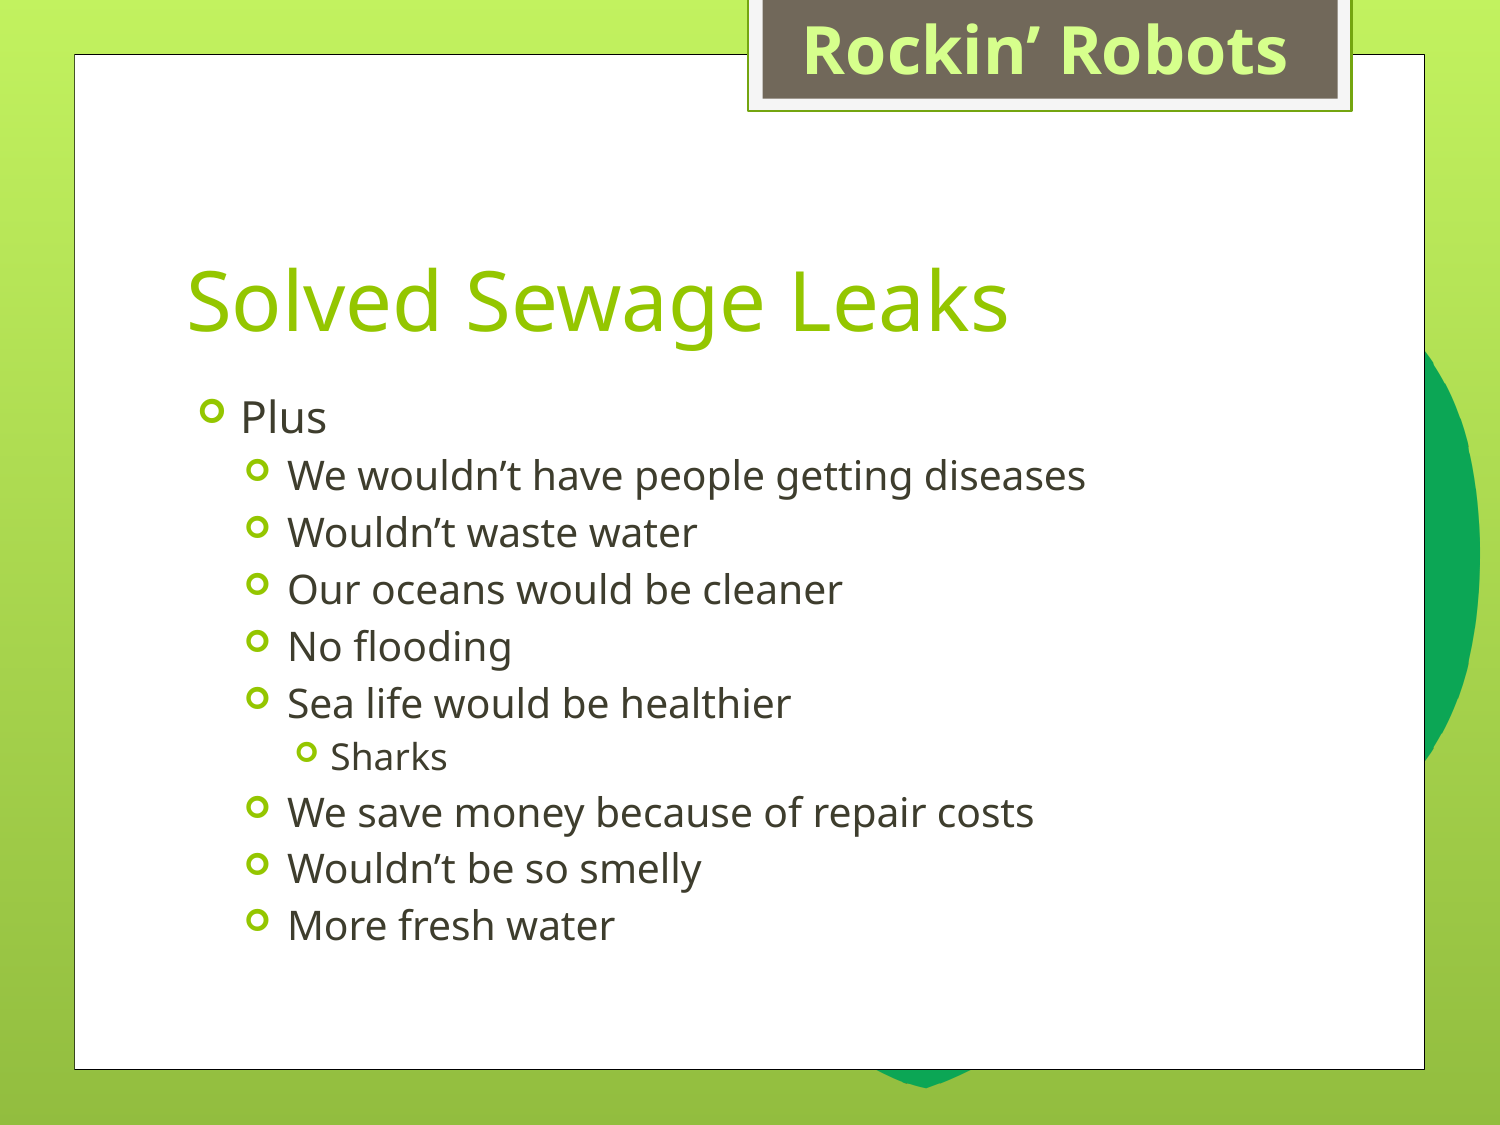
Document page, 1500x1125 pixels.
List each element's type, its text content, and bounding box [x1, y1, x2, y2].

picture [337, 0, 747, 54]
picture [337, 0, 1500, 1119]
title Solved Sewage Leaks [171, 168, 1324, 357]
list Plus We wouldn’t have people getting diseases Wouldn’t waste water Our oceans would be cleaner No flooding Sea life would be healthier Sharks We save money because of repair costs Wouldn’t be so smelly More fresh water [171, 381, 1188, 957]
